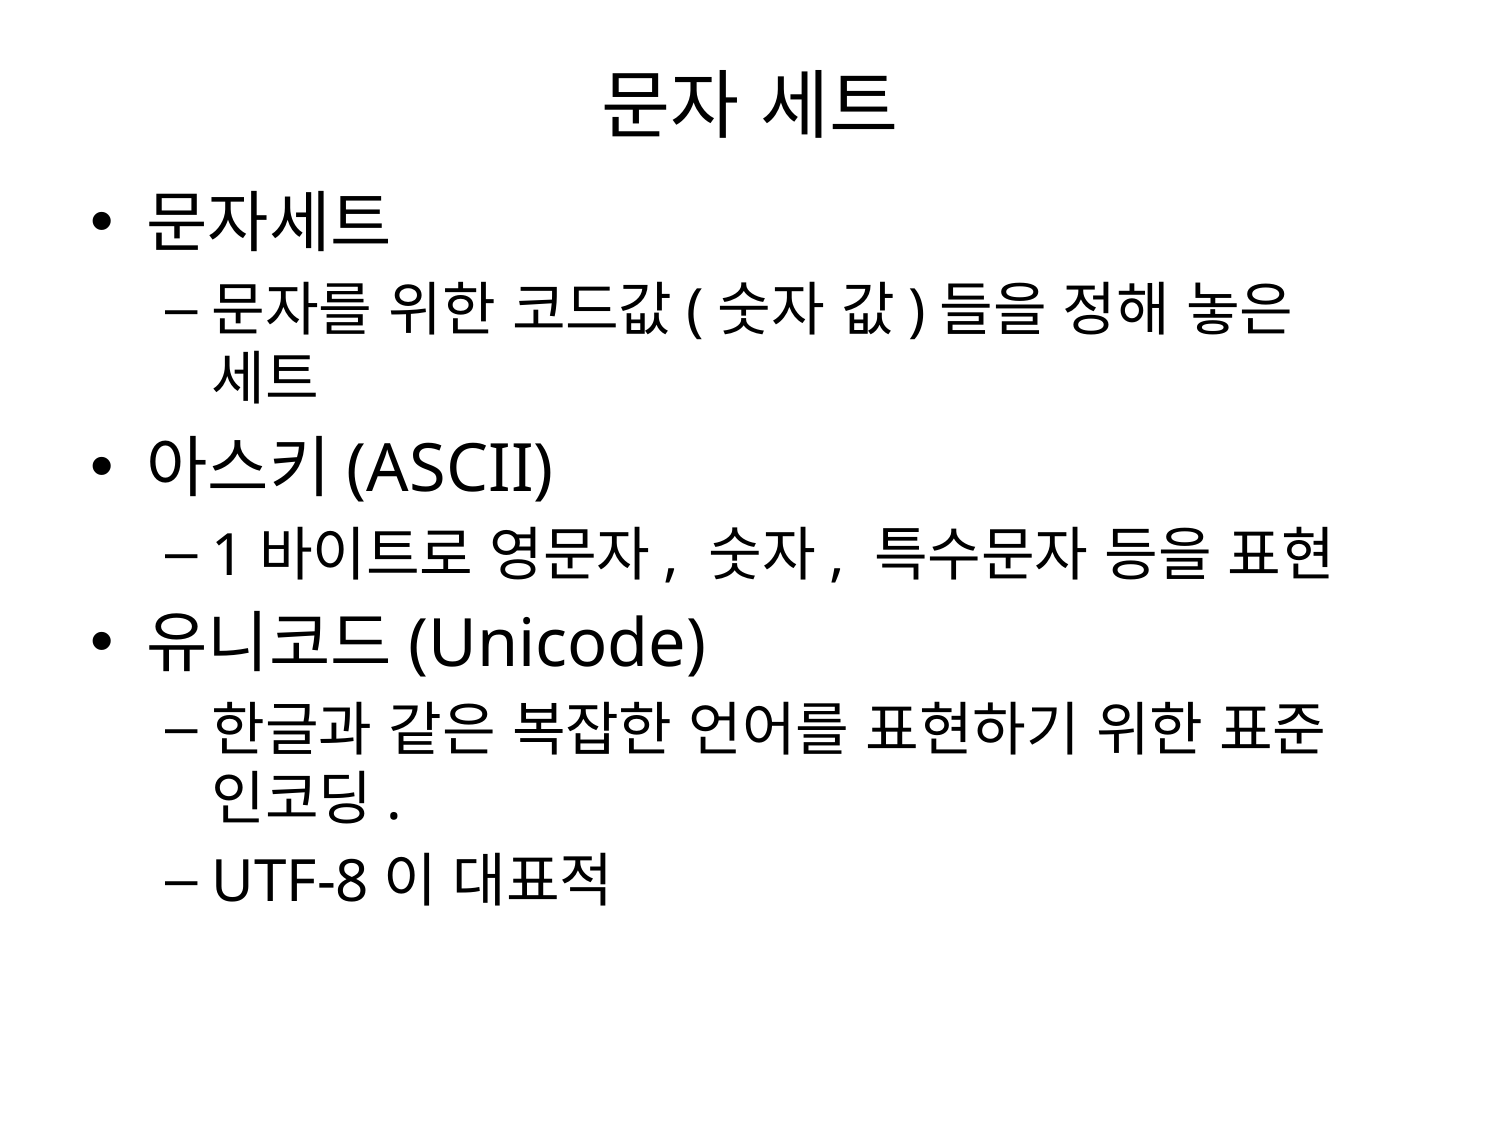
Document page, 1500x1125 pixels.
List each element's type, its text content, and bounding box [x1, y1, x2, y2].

list 문자세트 문자를 위한 코드값(숫자 값)들을 정해 놓은 세트 아스키(ASCII) 1바이트로 영문자, 숫자, 특수문자 등을 표현 유니코드(Unicode) 한글과 같은 복잡한 언어를 표현하기 위한 표준 인코딩. UTF-8이 대표적 [75, 172, 1425, 1005]
title 문자 세트 [75, 45, 1425, 161]
